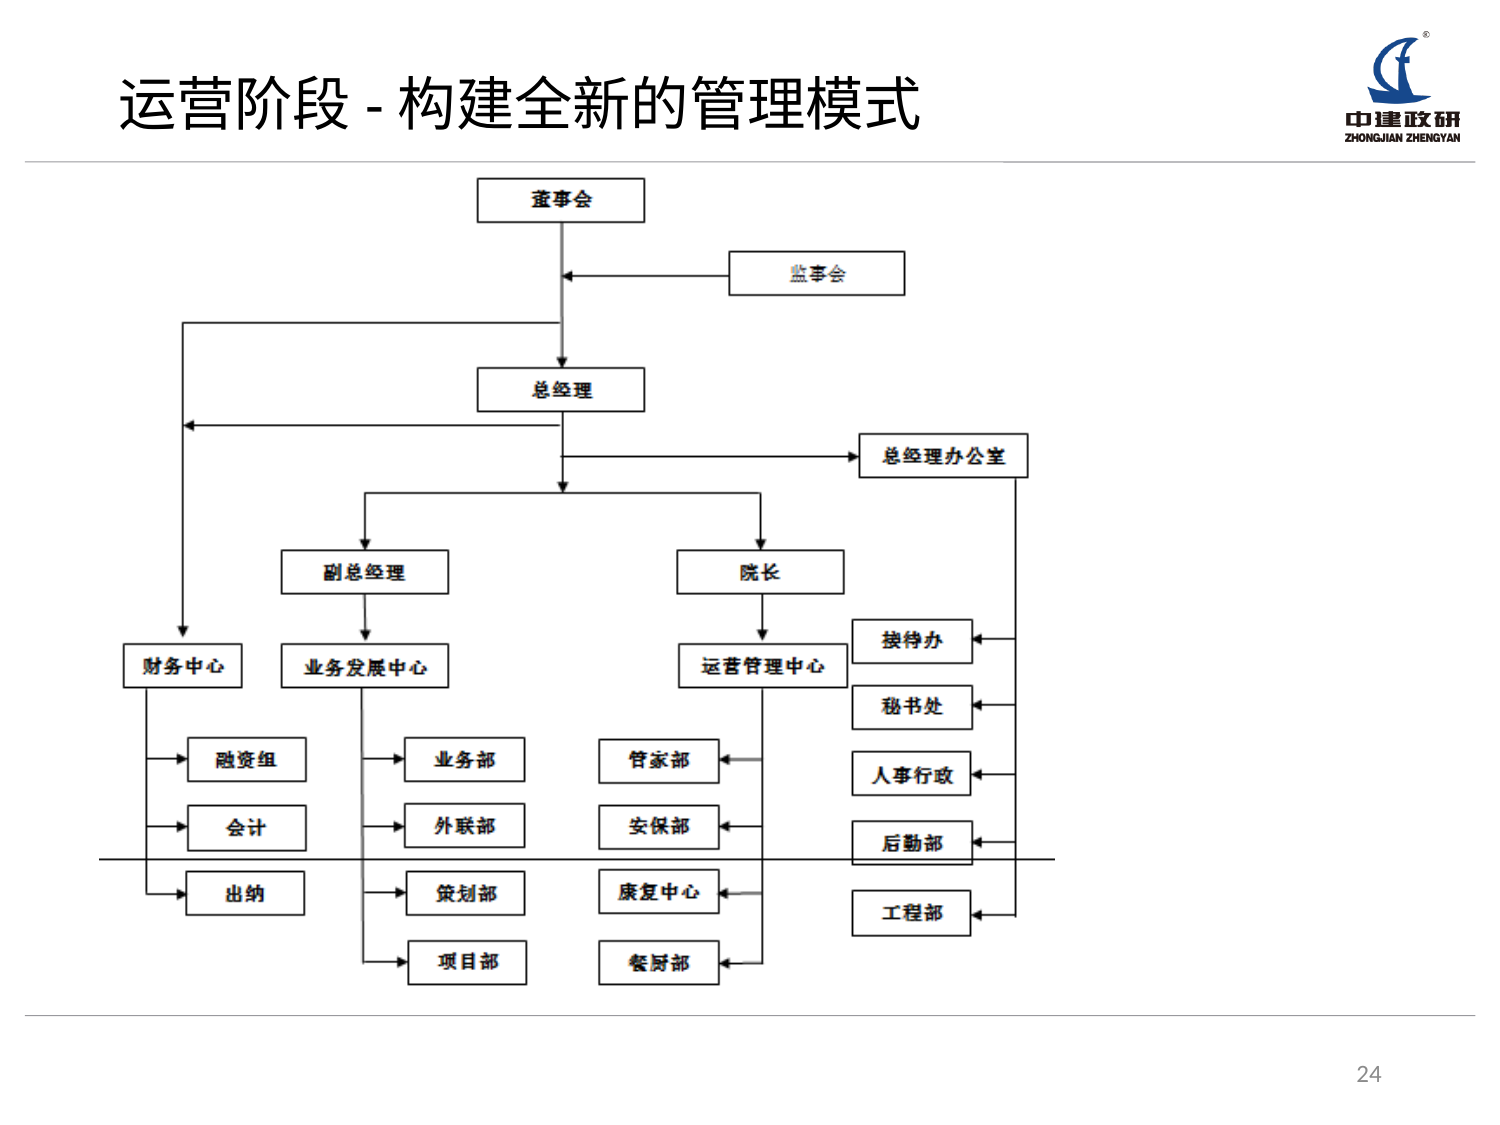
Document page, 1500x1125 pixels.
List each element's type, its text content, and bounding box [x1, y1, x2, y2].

picture [1345, 31, 1460, 142]
slide_number 24 [1059, 1042, 1397, 1103]
picture [99, 173, 1055, 1003]
title 运营阶段-构建全新的管理模式 [103, 55, 1397, 158]
